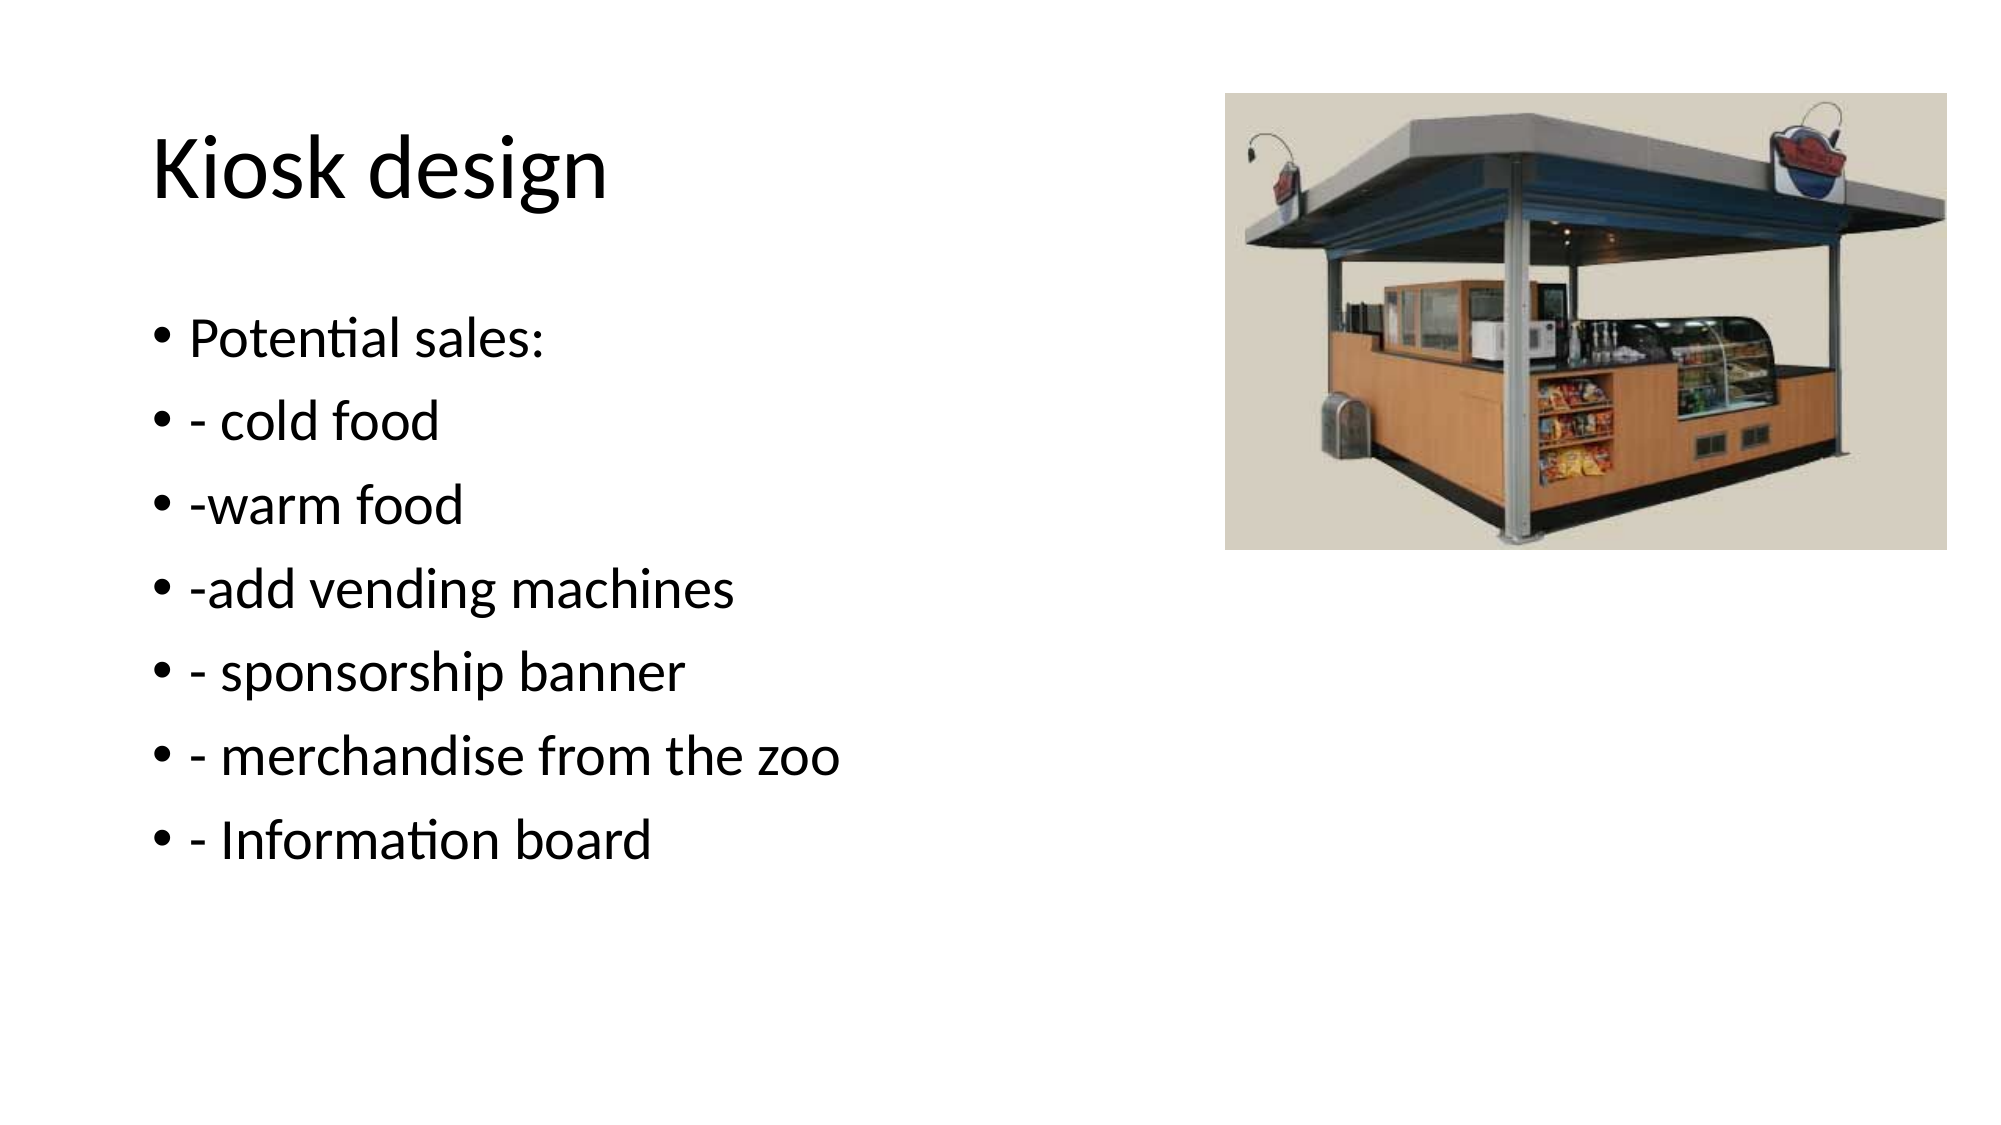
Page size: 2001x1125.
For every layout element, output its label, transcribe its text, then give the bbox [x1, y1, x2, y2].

title Kiosk design [137, 59, 1863, 278]
picture [1225, 92, 1947, 550]
list Potential sales: - cold food -warm food -add vending machines - sponsorship banner - merchandise from the zoo - Information board [137, 299, 1863, 1014]
